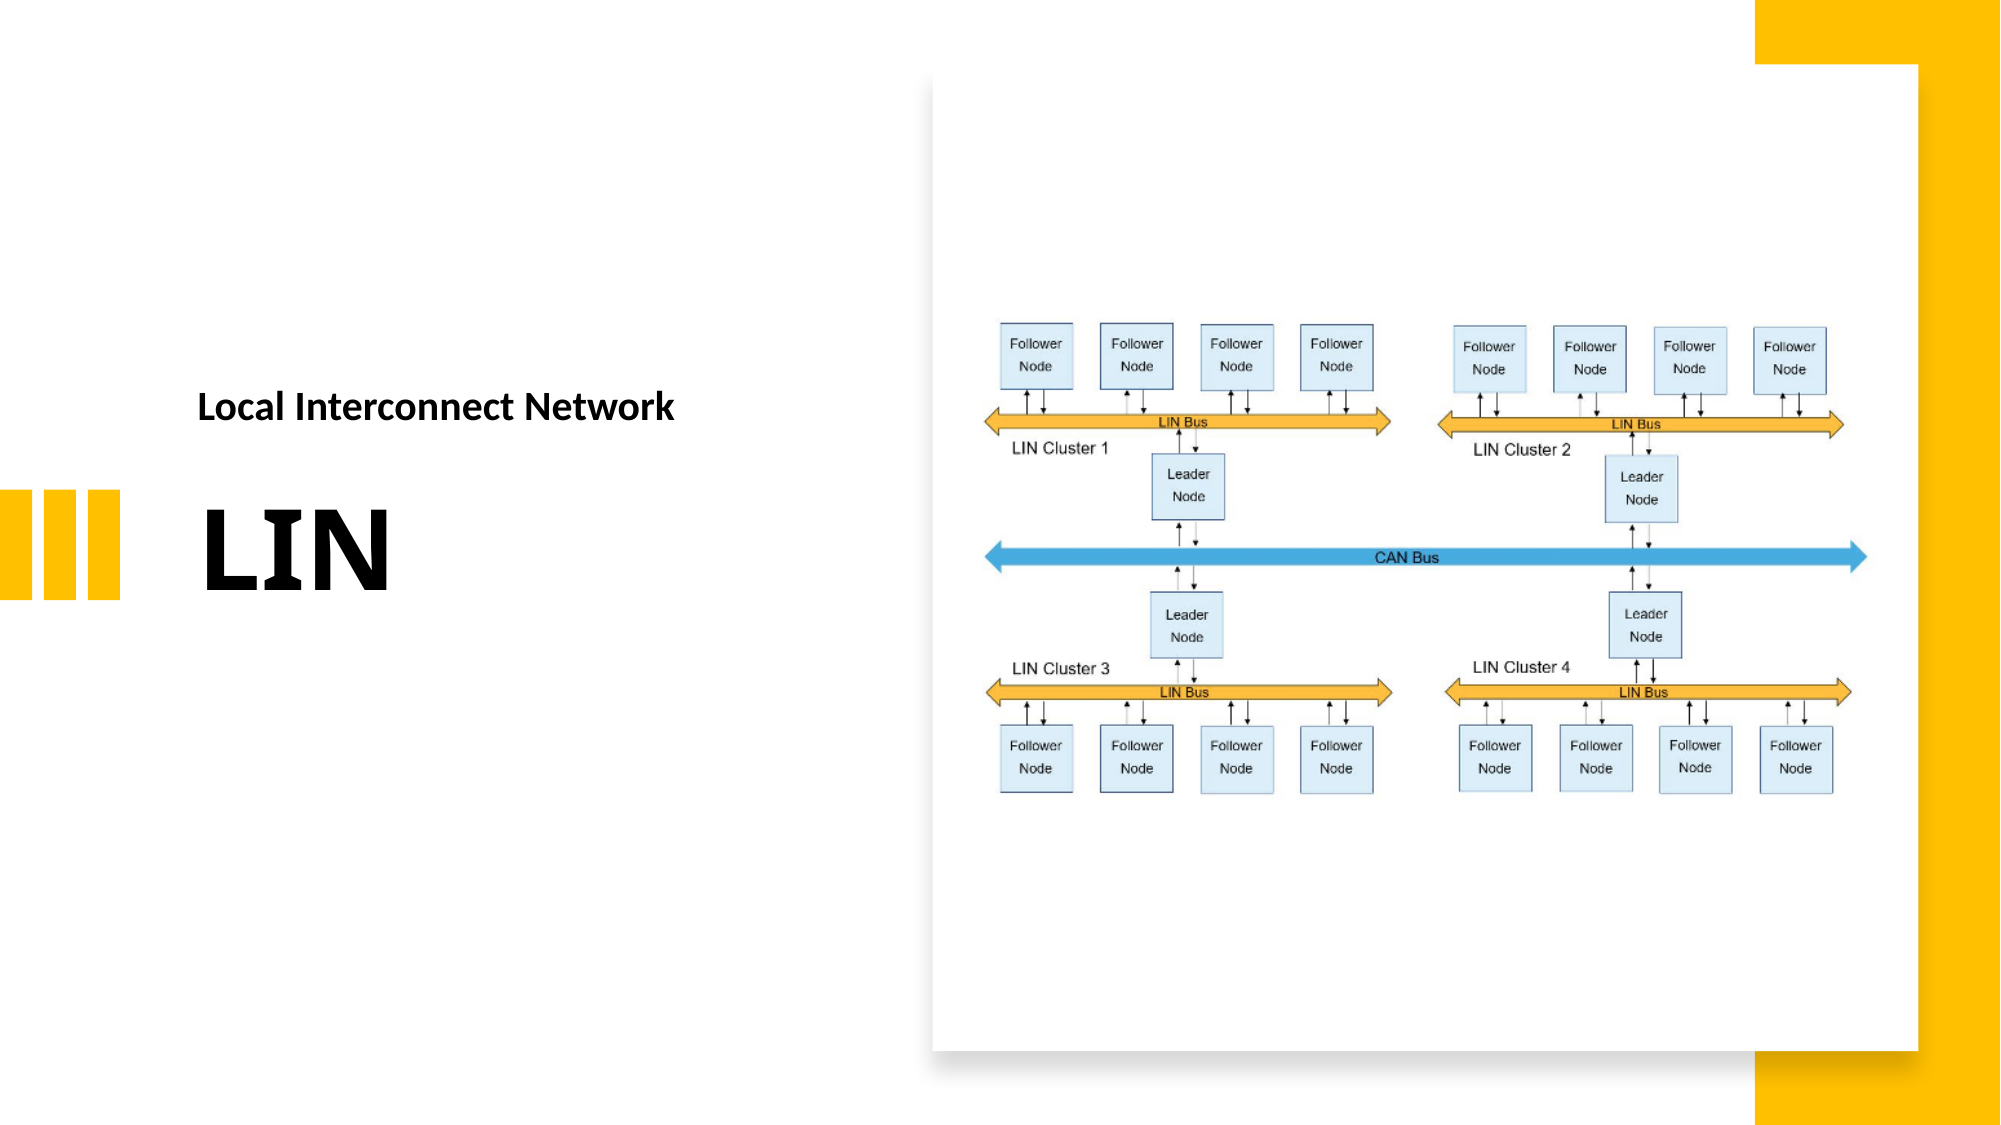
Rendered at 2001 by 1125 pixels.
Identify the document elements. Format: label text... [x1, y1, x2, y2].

subtitle Local Interconnect Network [182, 156, 845, 437]
text_box [1754, 0, 2000, 1125]
title LIN [182, 485, 845, 878]
text_box [0, 0, 1754, 1125]
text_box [0, 489, 120, 601]
text_box [932, 63, 1919, 1052]
picture [971, 310, 1880, 806]
